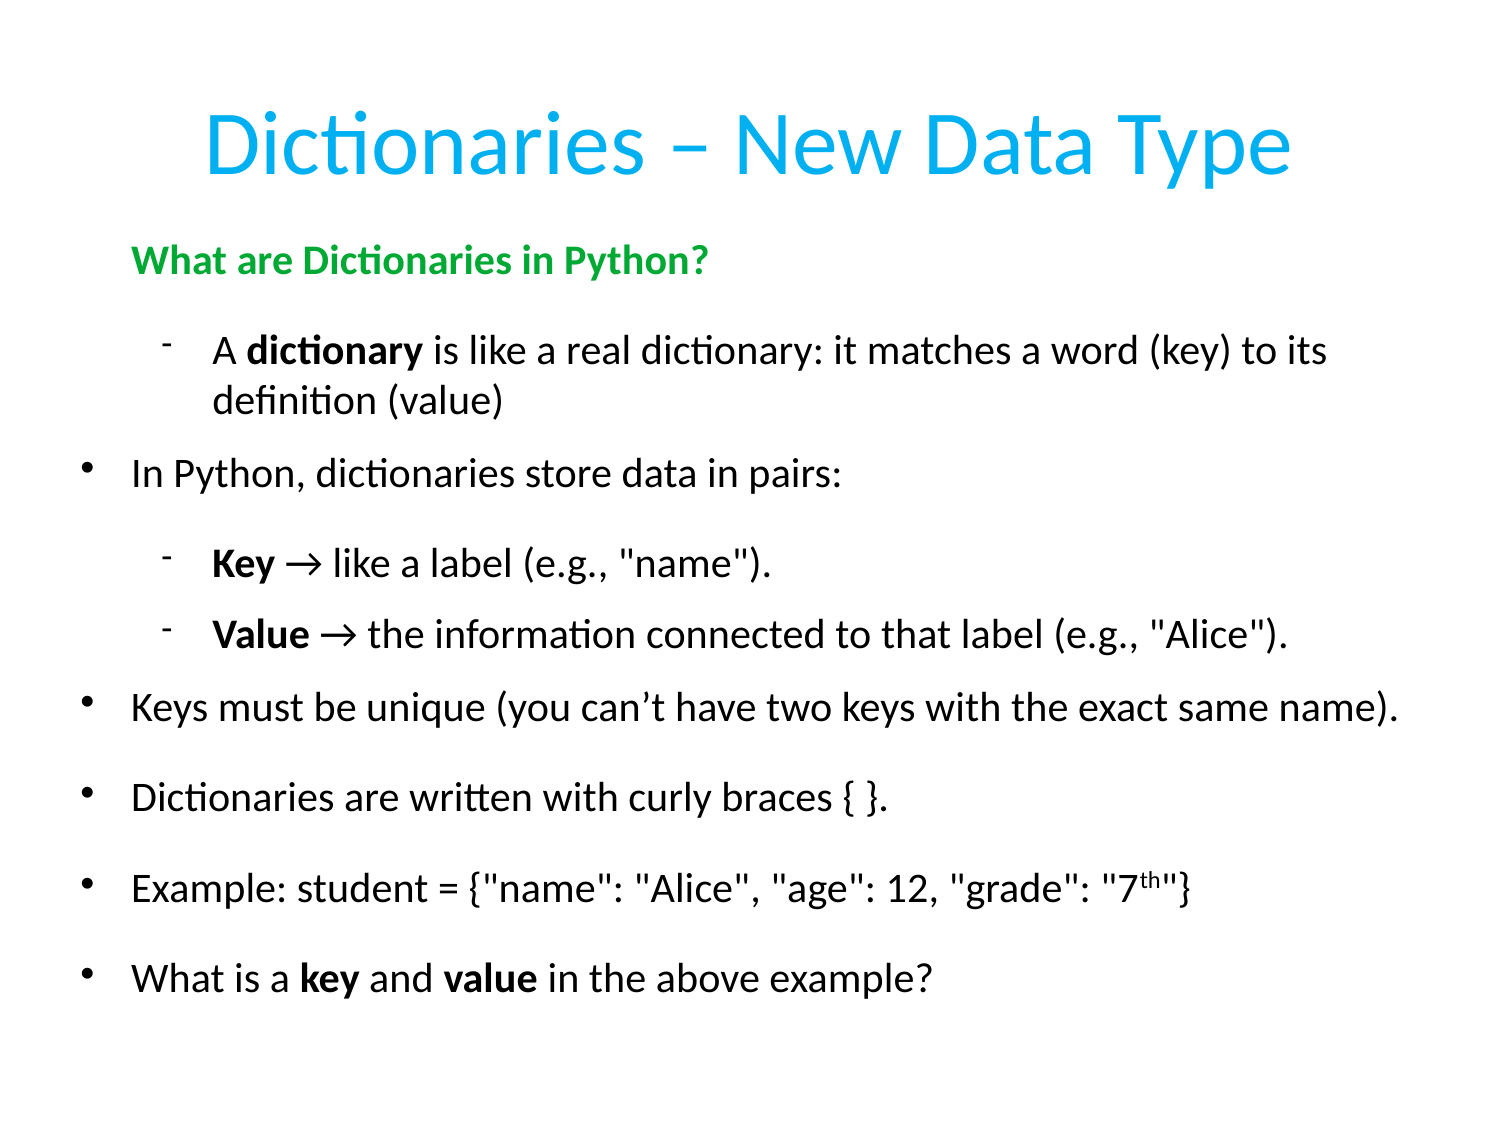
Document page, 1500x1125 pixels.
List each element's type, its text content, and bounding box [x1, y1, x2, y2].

list What are Dictionaries in Python? A dictionary is like a real dictionary: it matches a word (key) to its definition (value) In Python, dictionaries store data in pairs: Key → like a label (e.g., "name"). Value → the information connected to that label (e.g., "Alice"). Keys must be unique (you can’t have two keys with the exact same name). Dictionaries are written with curly braces { }. Example: student = {"name": "Alice", "age": 12, "grade": "7th"} What is a key and value in the above example? [62, 224, 1437, 1050]
title Dictionaries – New Data Type [75, 45, 1425, 224]
